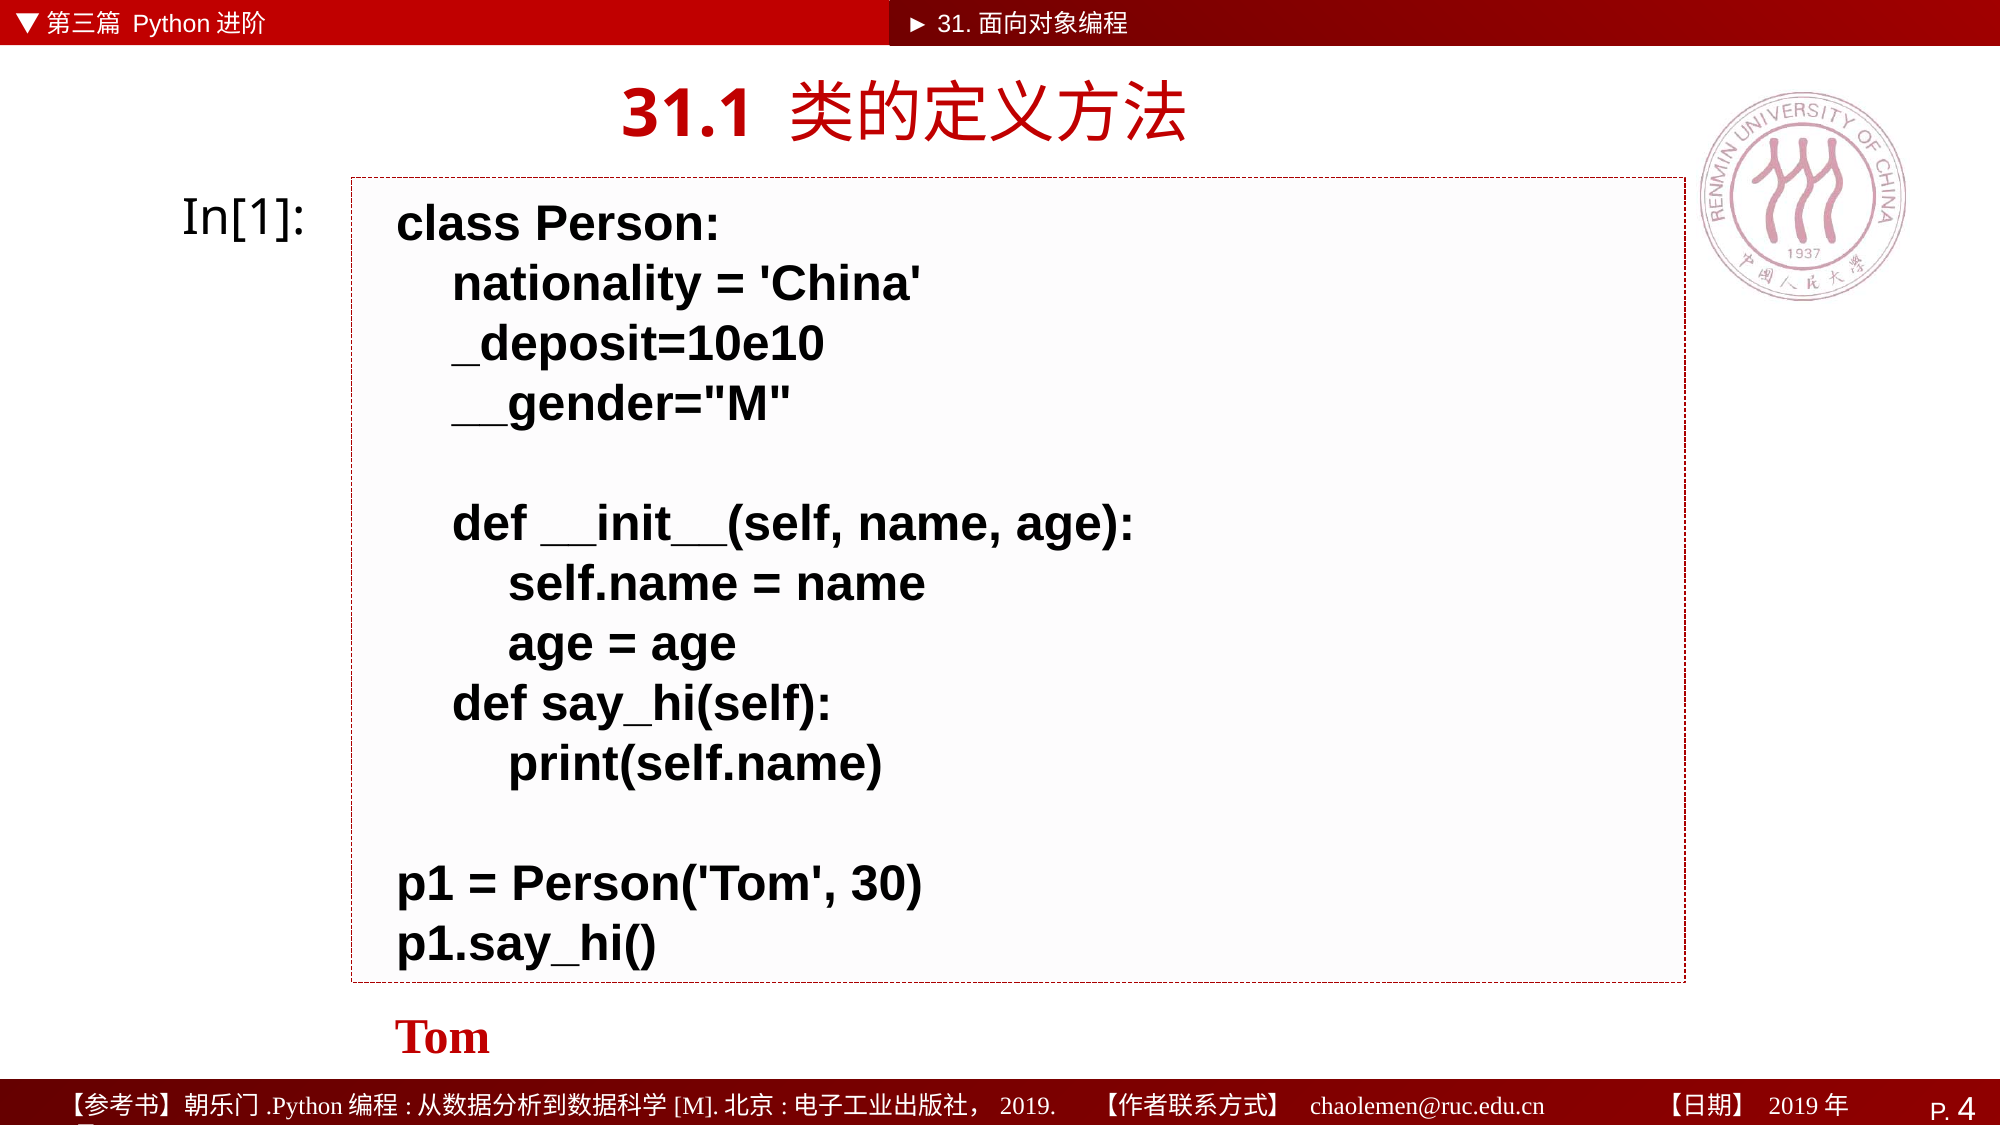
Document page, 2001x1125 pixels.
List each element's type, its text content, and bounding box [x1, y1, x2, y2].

list ▼第三篇 Python进阶 [0, 0, 725, 43]
text_box In[1]: [167, 177, 335, 253]
title 31.1 类的定义方法 [101, 42, 1710, 178]
text_box Tom [347, 981, 1665, 1086]
text_box class Person: nationality = 'China' _deposit=10e10 __gender="M" def __init__(self, name, age): self.name = name age = age def say_hi(self): print(self.name) p1 = Person('Tom', 30) p1.say_hi() [348, 174, 1689, 987]
list ► 31.面向对象编程 [890, 0, 1249, 43]
picture [1696, 89, 1910, 304]
